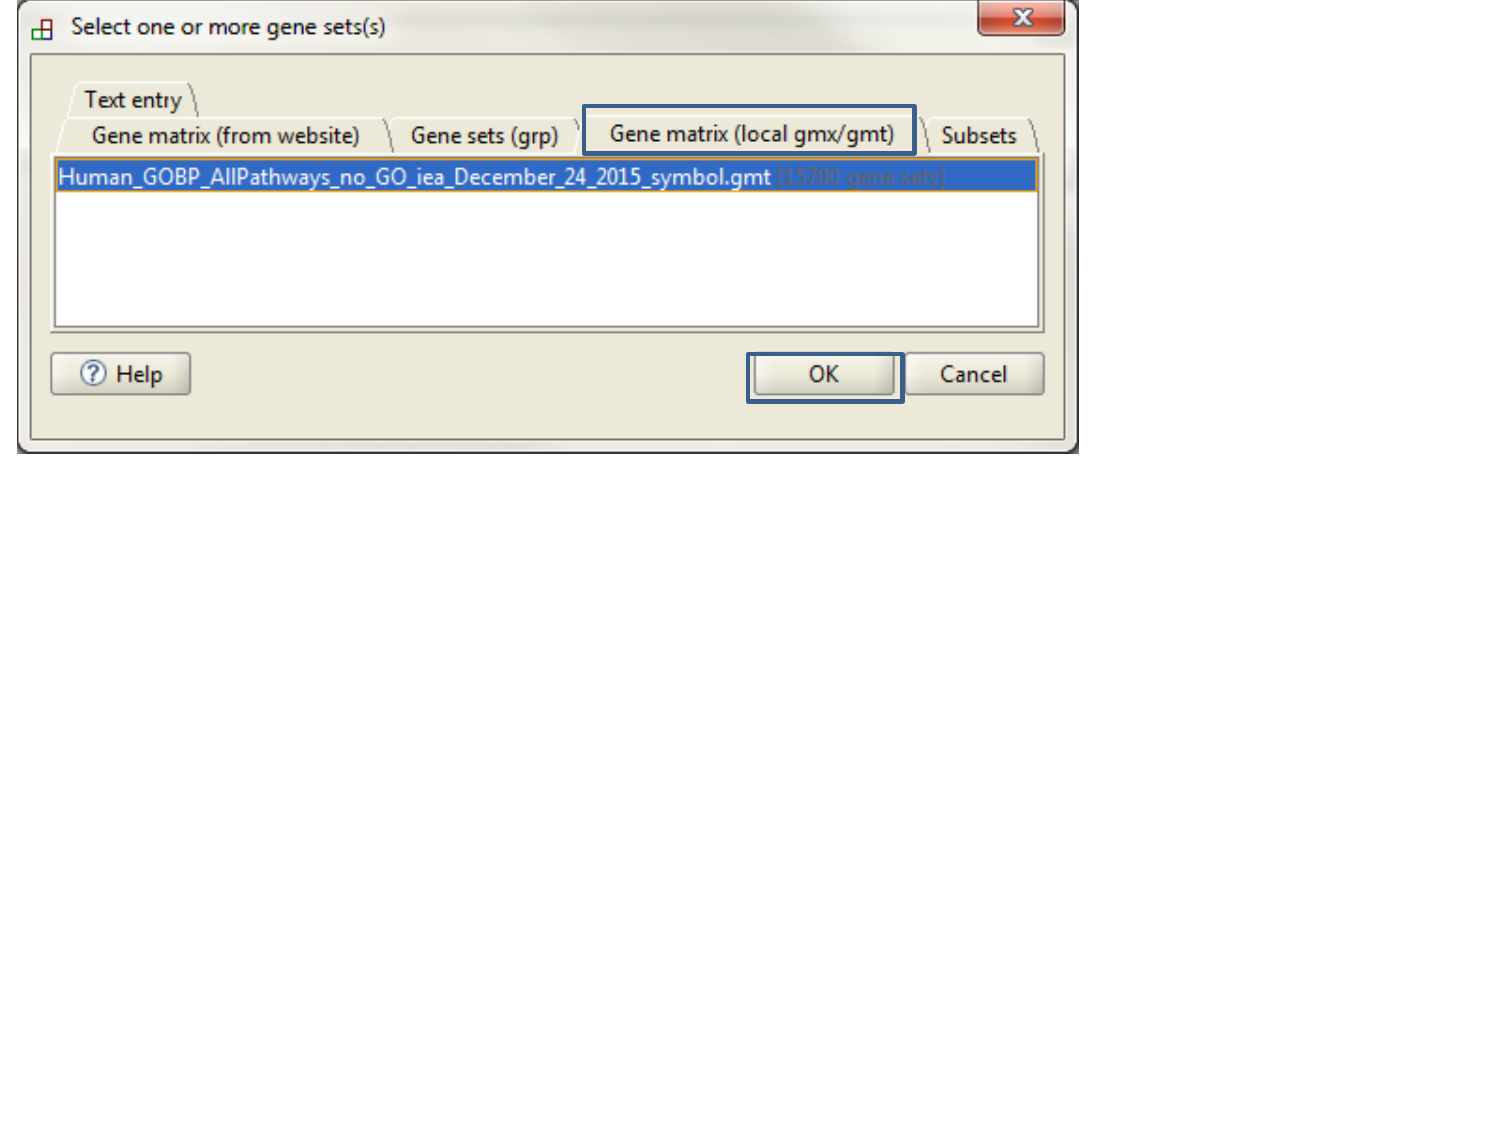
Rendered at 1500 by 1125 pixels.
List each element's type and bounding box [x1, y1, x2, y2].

picture [17, 0, 1080, 454]
